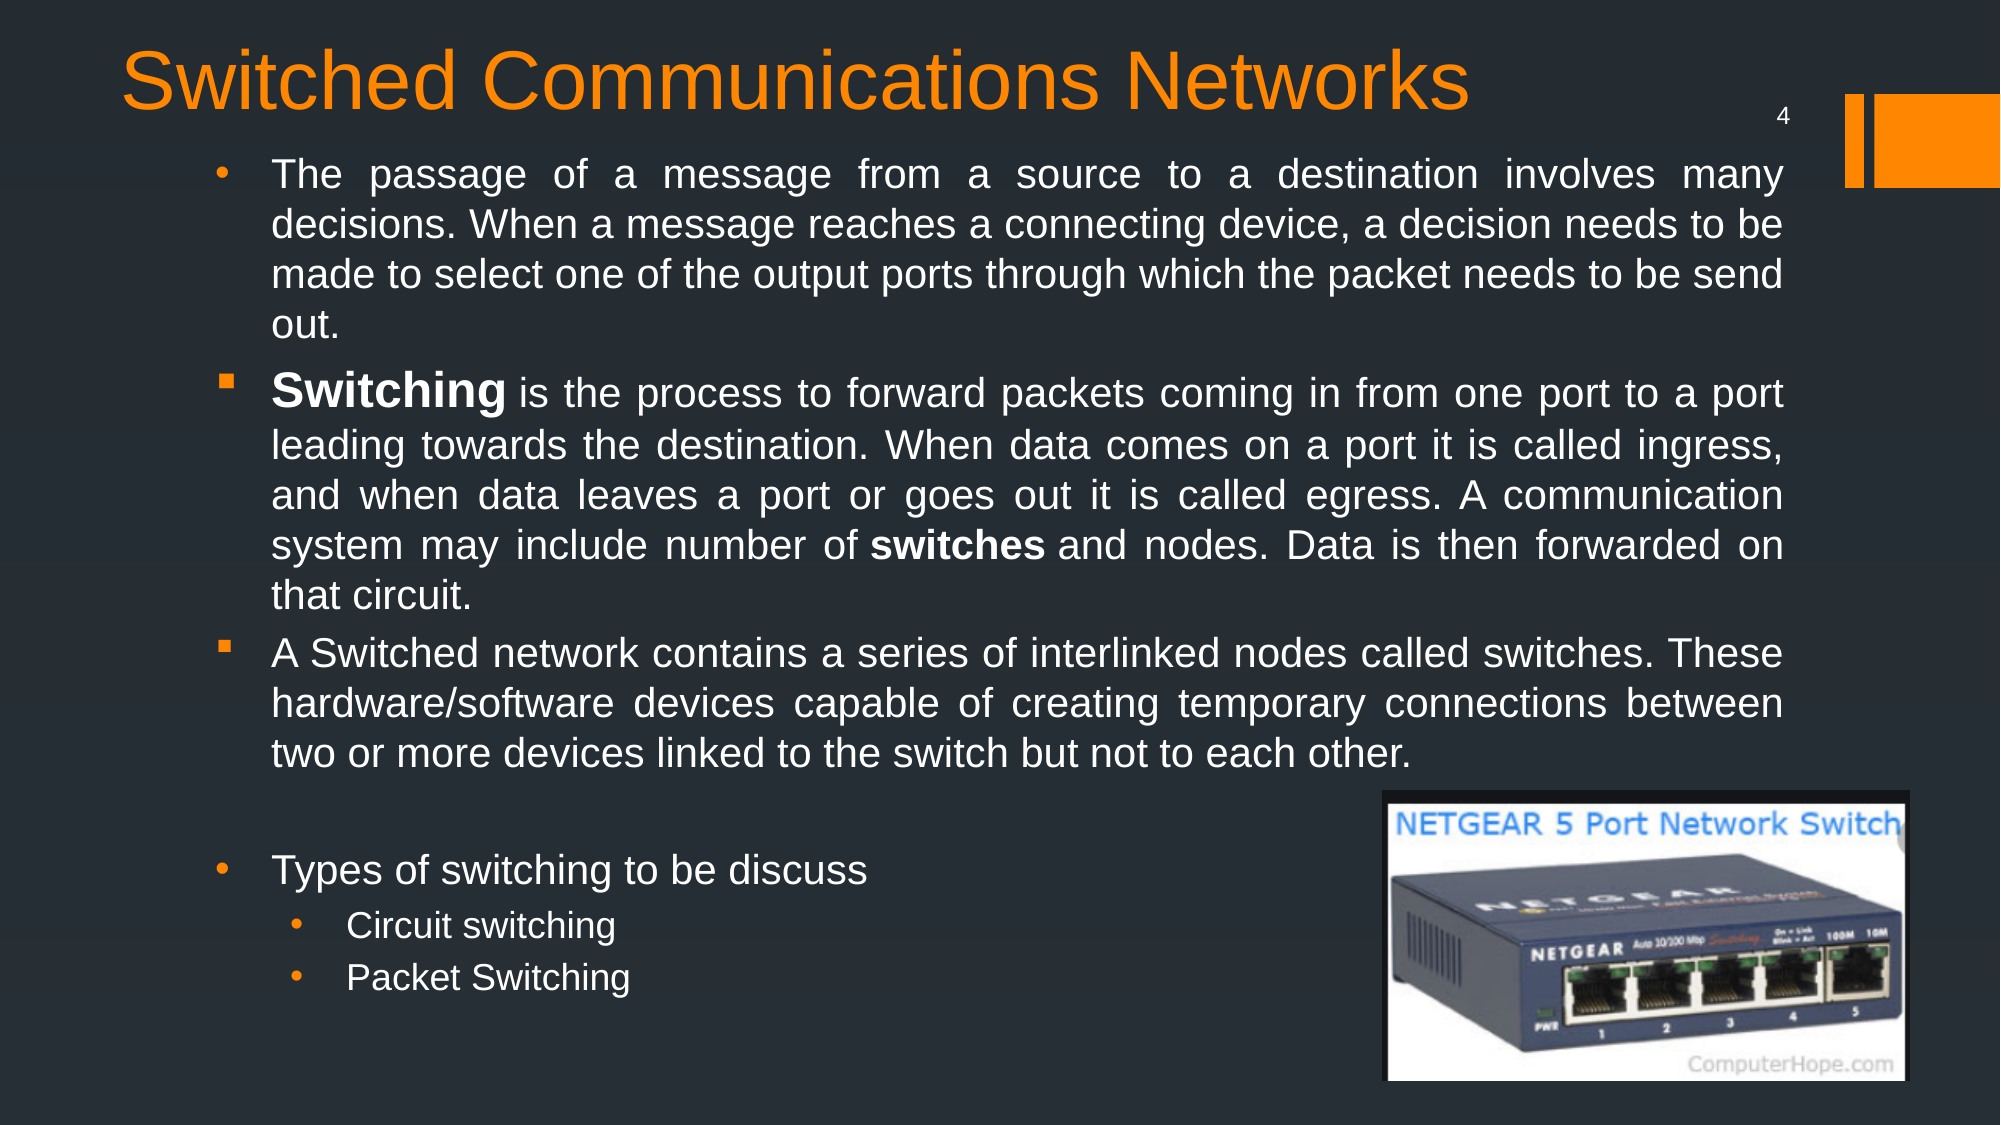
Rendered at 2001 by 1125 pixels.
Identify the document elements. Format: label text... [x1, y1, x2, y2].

list The passage of a message from a source to a destination involves many decisions. When a message reaches a connecting device, a decision needs to be made to select one of the output ports through which the packet needs to be send out. Switching is the process to forward packets coming in from one port to a port leading towards the destination. When data comes on a port it is called ingress, and when data leaves a port or goes out it is called egress. A communication system may include number of switches and nodes. Data is then forwarded on that circuit. A Switched network contains a series of interlinked nodes called switches. These hardware/software devices capable of creating temporary connections between two or more devices linked to the switch but not to each other. Types of switching to be discuss Circuit switching Packet Switching [200, 139, 1800, 1035]
picture [1382, 789, 1910, 1082]
title Switched Communications Networks [105, 6, 1706, 134]
slide_number 4 [1599, 90, 1806, 140]
